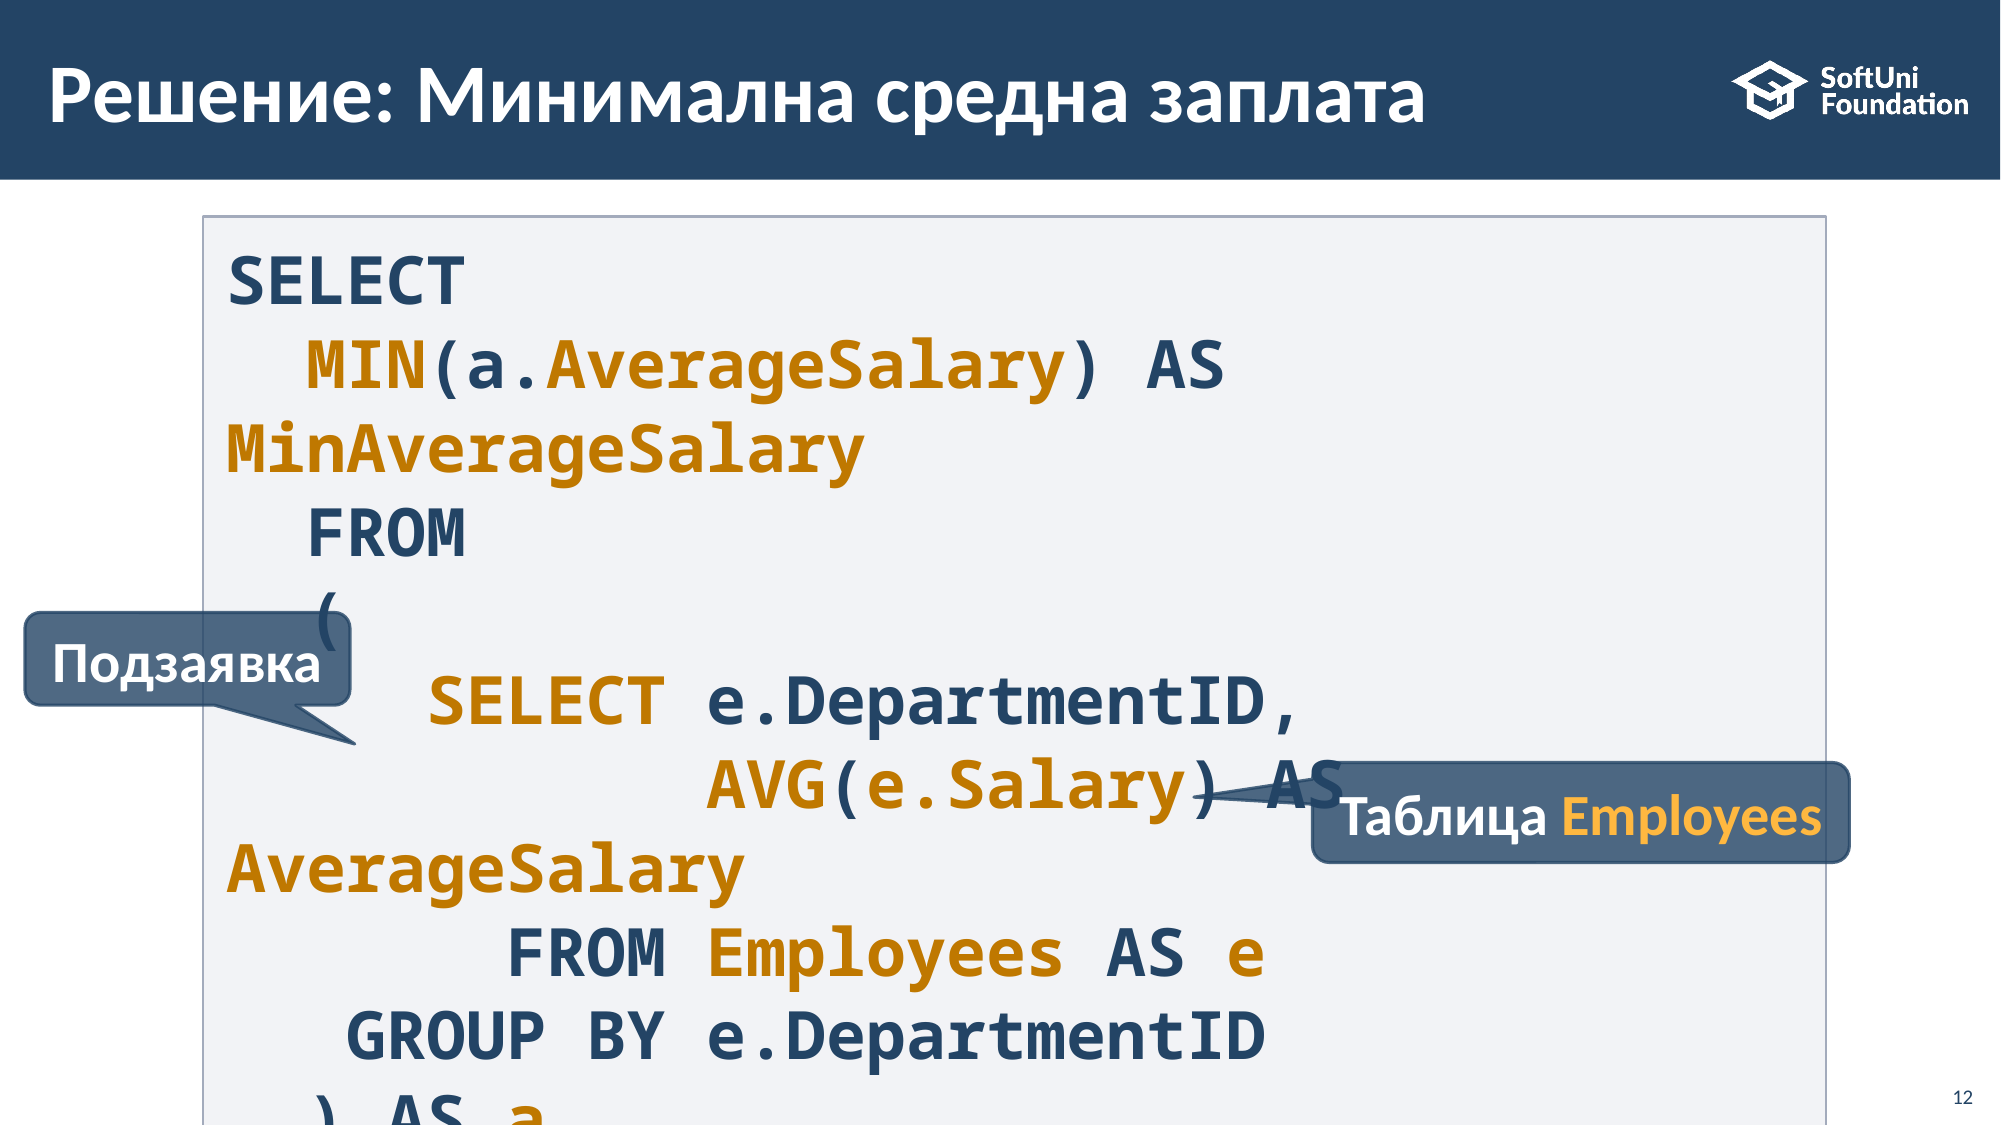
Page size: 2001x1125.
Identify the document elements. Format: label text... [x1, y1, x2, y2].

slide_number 12 [1927, 1067, 1989, 1117]
text_box Подзаявка [22, 610, 357, 746]
text_box SELECT MIN(a.AverageSalary) AS MinAverageSalary FROM ( SELECT e.DepartmentID, AVG(e.Salary) AS AverageSalary FROM Employees AS e GROUP BY e.DepartmentID ) AS a [202, 216, 1827, 1125]
picture [1731, 60, 1968, 120]
text_box Таблица Employees [1191, 760, 1852, 865]
title Решение: Минимална средна заплата [31, 16, 1716, 162]
